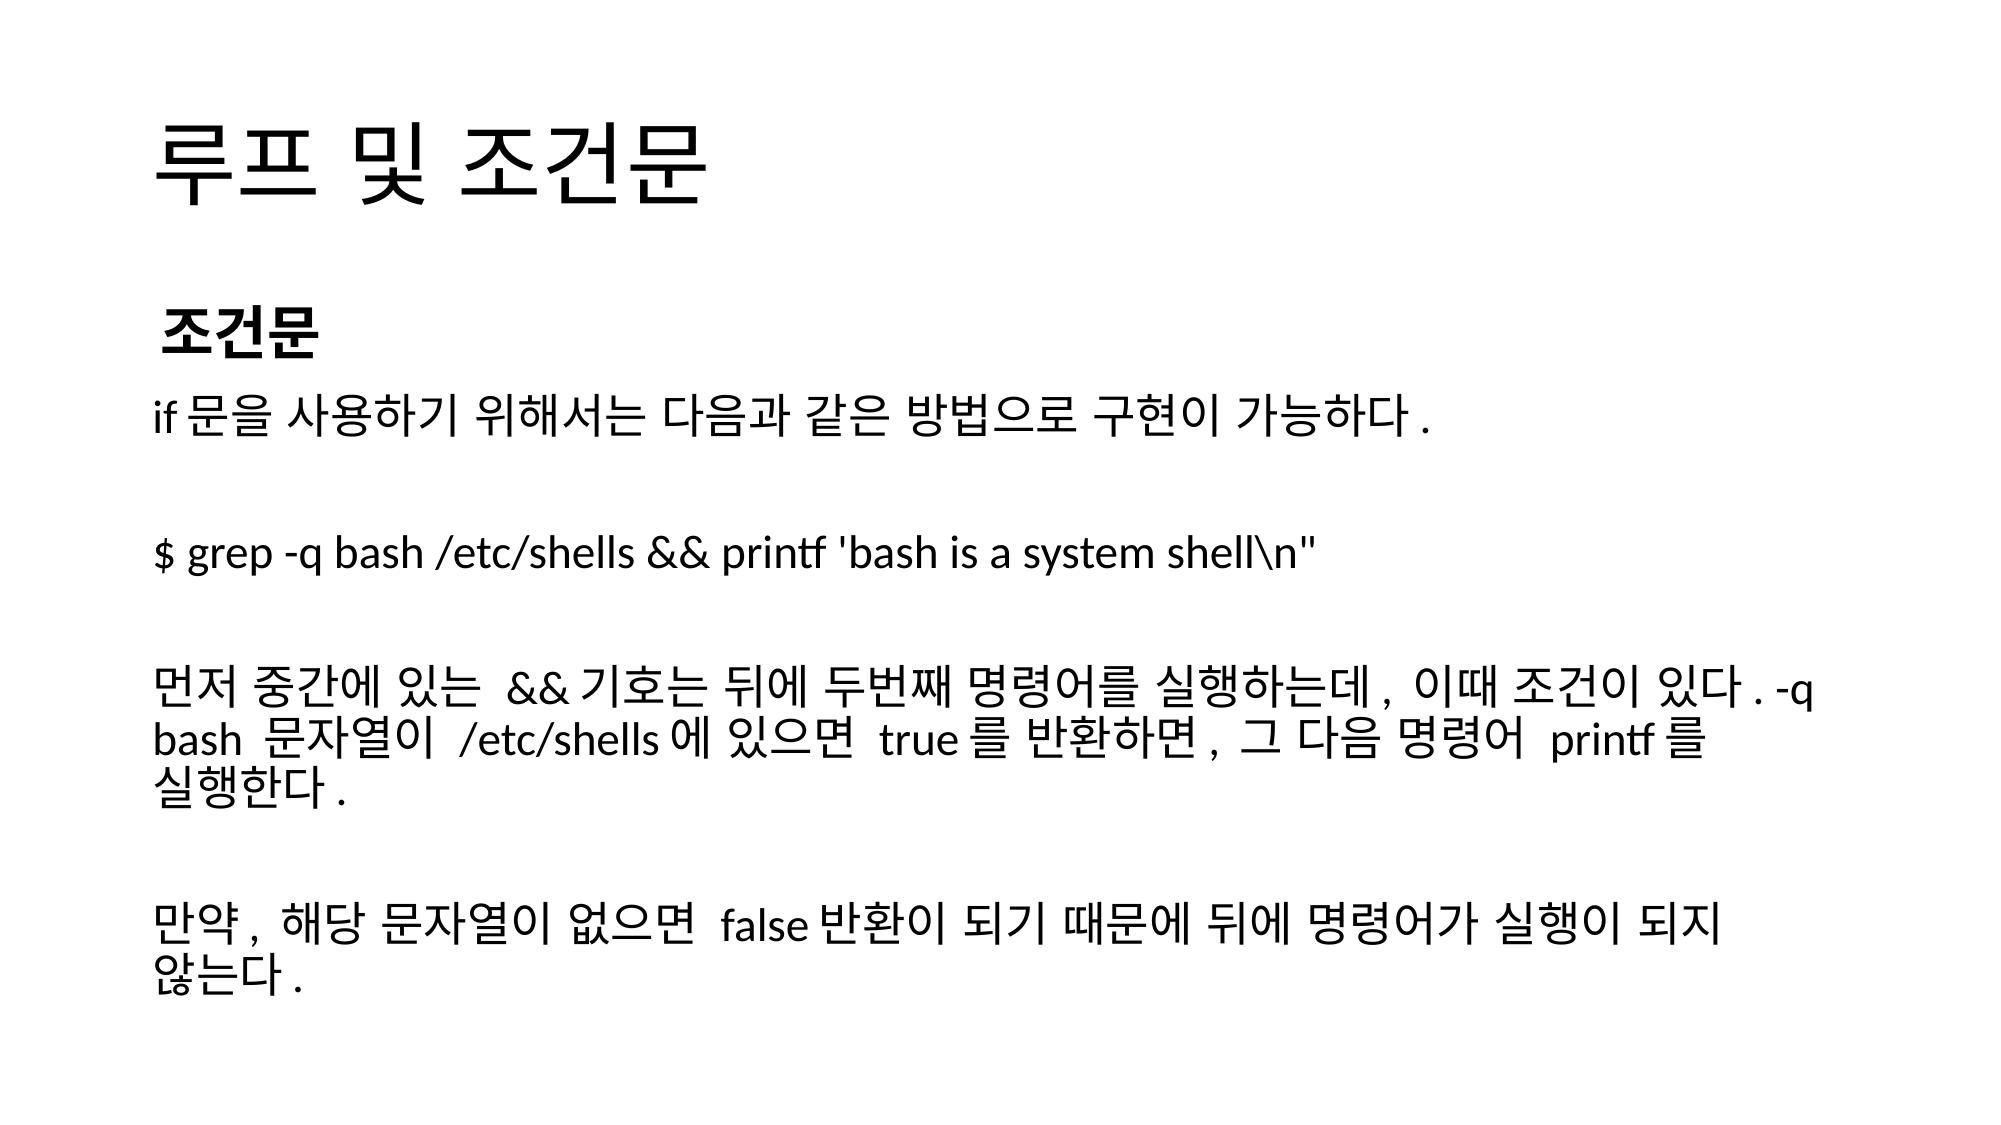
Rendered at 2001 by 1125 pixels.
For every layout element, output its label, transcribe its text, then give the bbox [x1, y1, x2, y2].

list if문을 사용하기 위해서는 다음과 같은 방법으로 구현이 가능하다. $ grep -q bash /etc/shells && printf 'bash is a system shell\n" 먼저 중간에 있는 &&기호는 뒤에 두번째 명령어를 실행하는데, 이때 조건이 있다. -q bash 문자열이 /etc/shells에 있으면 true를 반환하면, 그 다음 명령어 printf를 실행한다. 만약, 해당 문자열이 없으면 false반환이 되기 때문에 뒤에 명령어가 실행이 되지 않는다. [137, 385, 1863, 1014]
title 루프 및 조건문 [137, 59, 1863, 278]
text_box 조건문 [145, 288, 336, 374]
